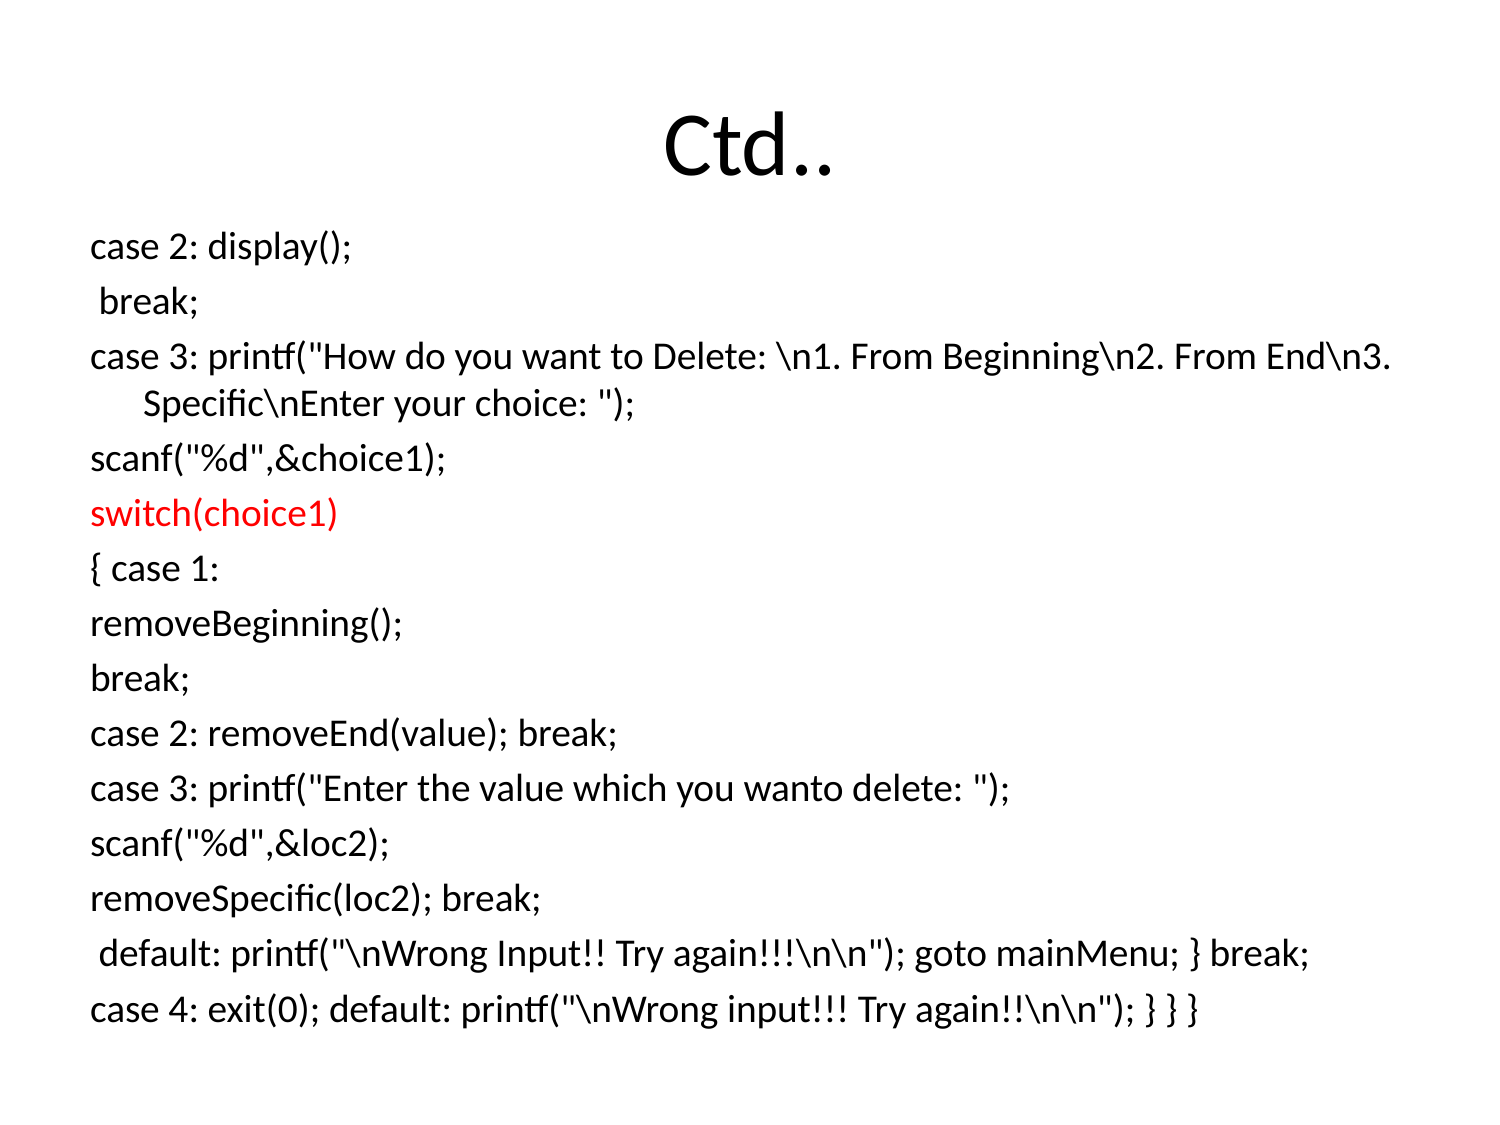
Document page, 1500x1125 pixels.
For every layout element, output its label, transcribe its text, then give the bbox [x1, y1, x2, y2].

list case 2: display(); break; case 3: printf("How do you want to Delete: \n1. From Beginning\n2. From End\n3. Specific\nEnter your choice: "); scanf("%d",&choice1); switch(choice1) { case 1: removeBeginning(); break; case 2: removeEnd(value); break; case 3: printf("Enter the value which you wanto delete: "); scanf("%d",&loc2); removeSpecific(loc2); break; default: printf("\nWrong Input!! Try again!!!\n\n"); goto mainMenu; } break; case 4: exit(0); default: printf("\nWrong input!!! Try again!!\n\n"); } } } [75, 212, 1425, 1050]
title Ctd.. [75, 45, 1425, 212]
